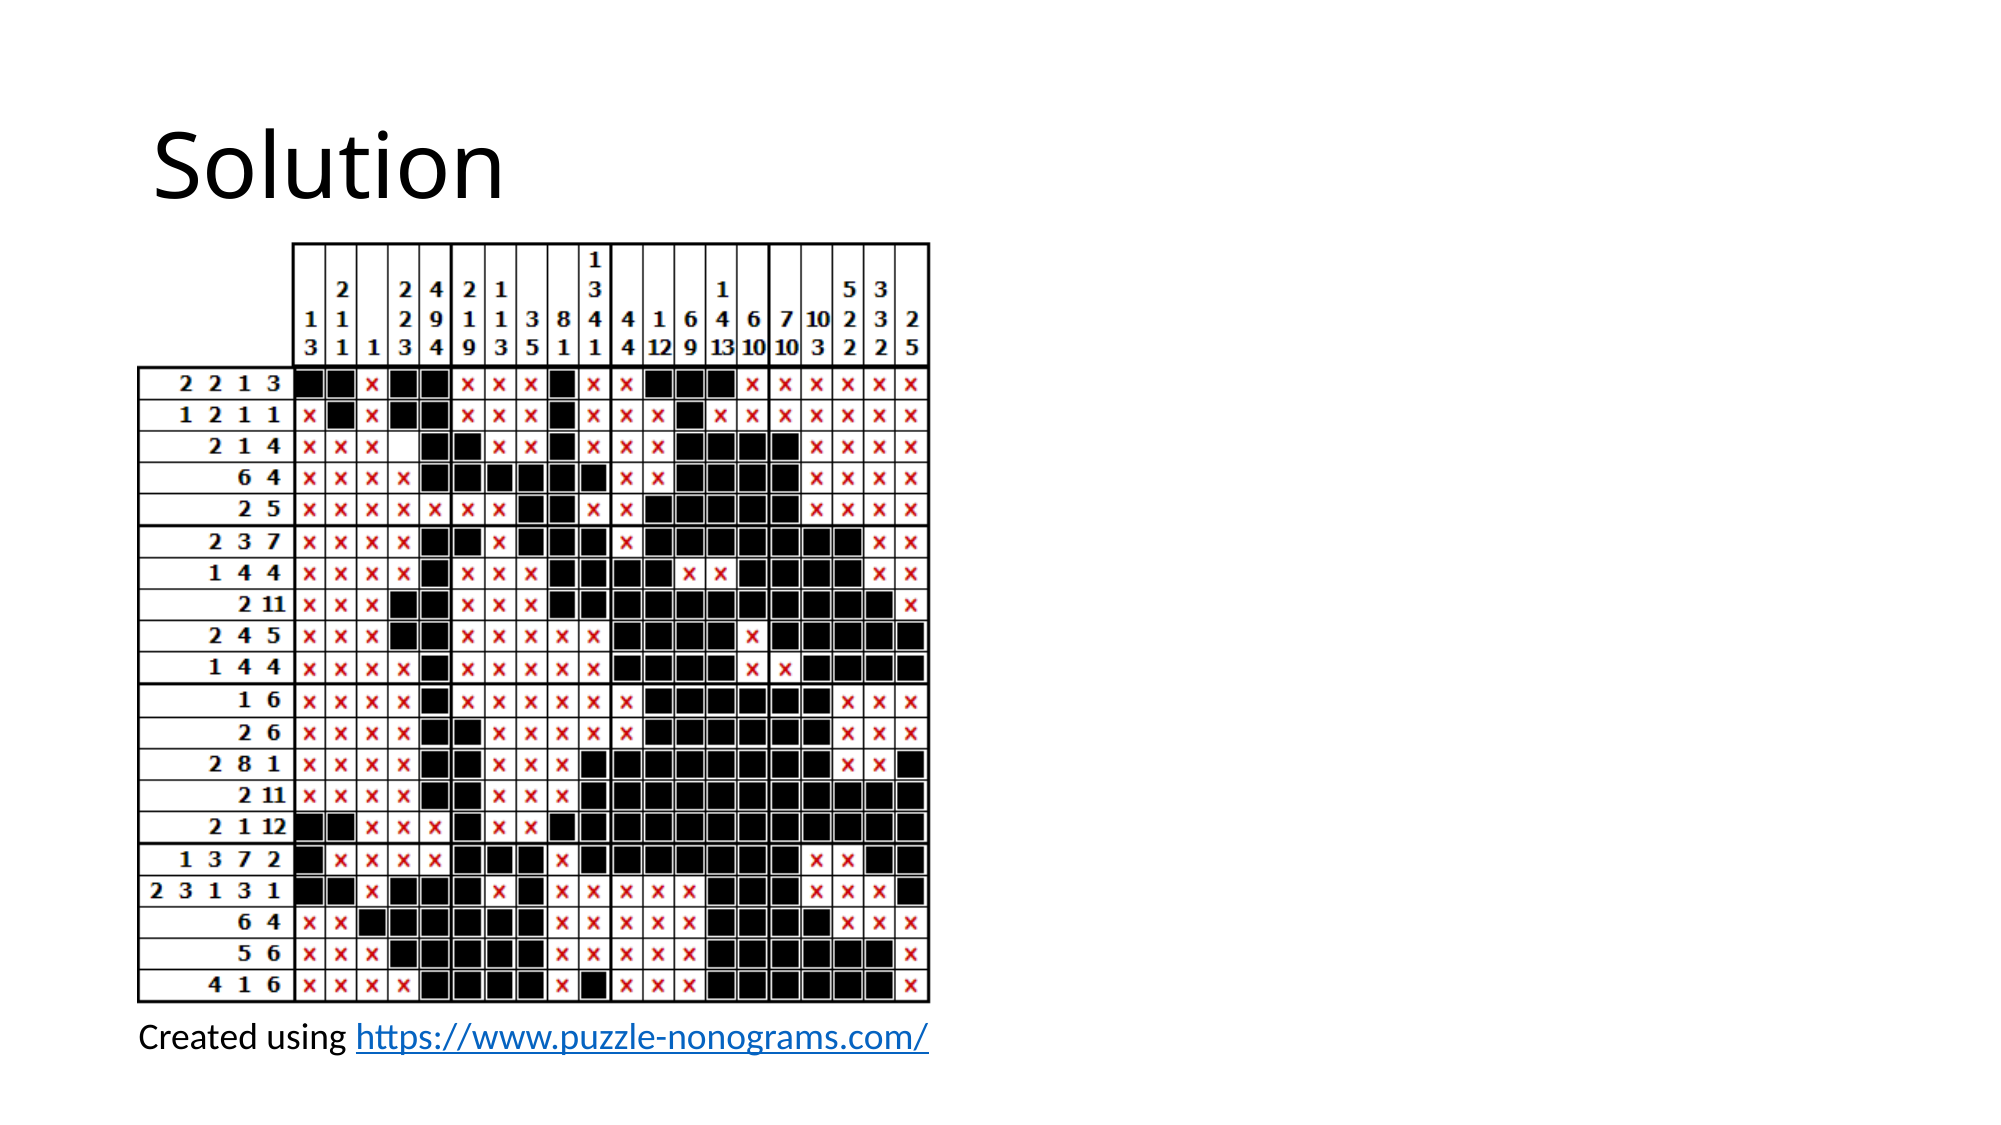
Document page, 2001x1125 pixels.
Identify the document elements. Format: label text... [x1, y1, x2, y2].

text_box Created using https://www.puzzle-nonograms.com/ [123, 1004, 944, 1065]
picture [137, 241, 932, 1005]
title Solution [137, 59, 1863, 278]
